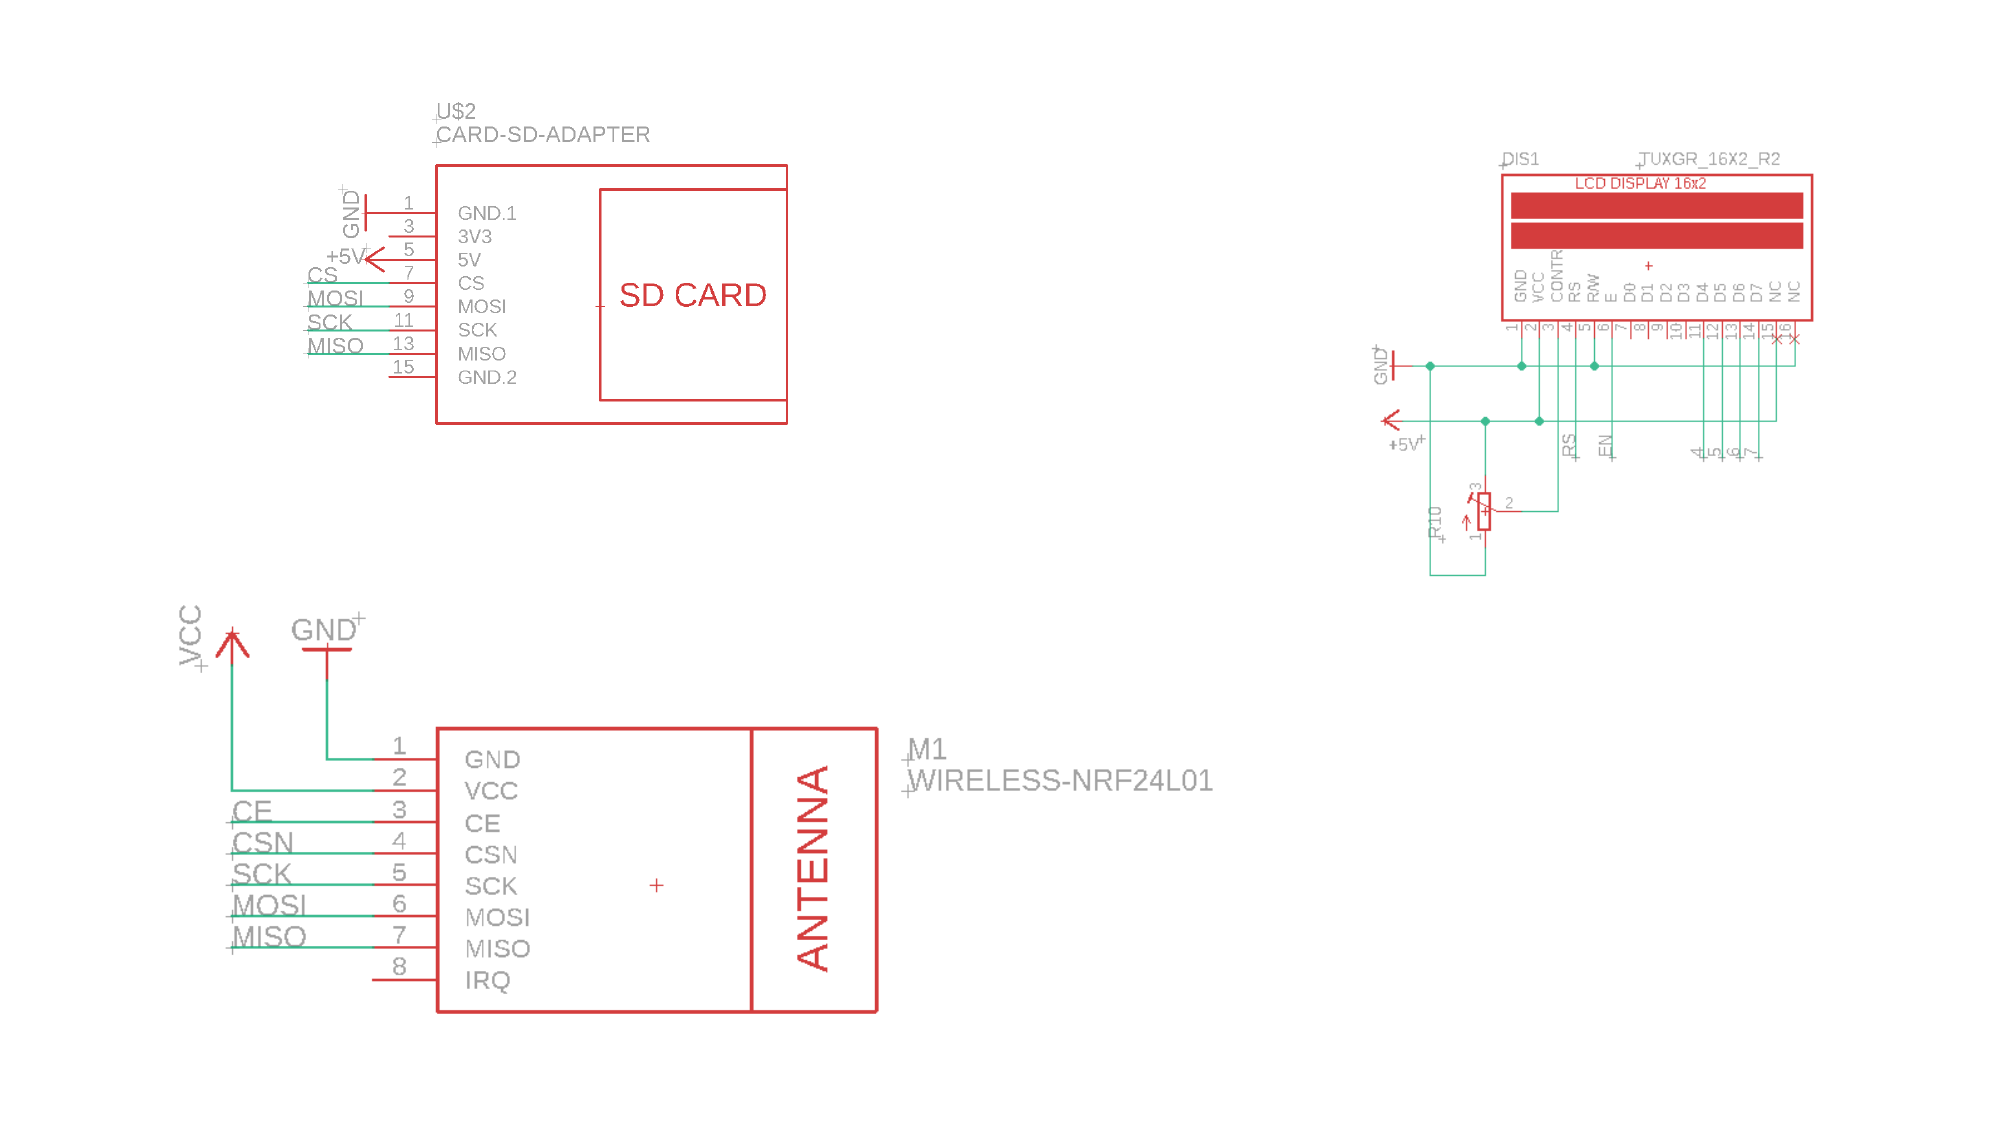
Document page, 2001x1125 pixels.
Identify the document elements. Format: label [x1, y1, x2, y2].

picture [1362, 140, 1821, 590]
picture [288, 84, 808, 442]
picture [152, 589, 1229, 1029]
